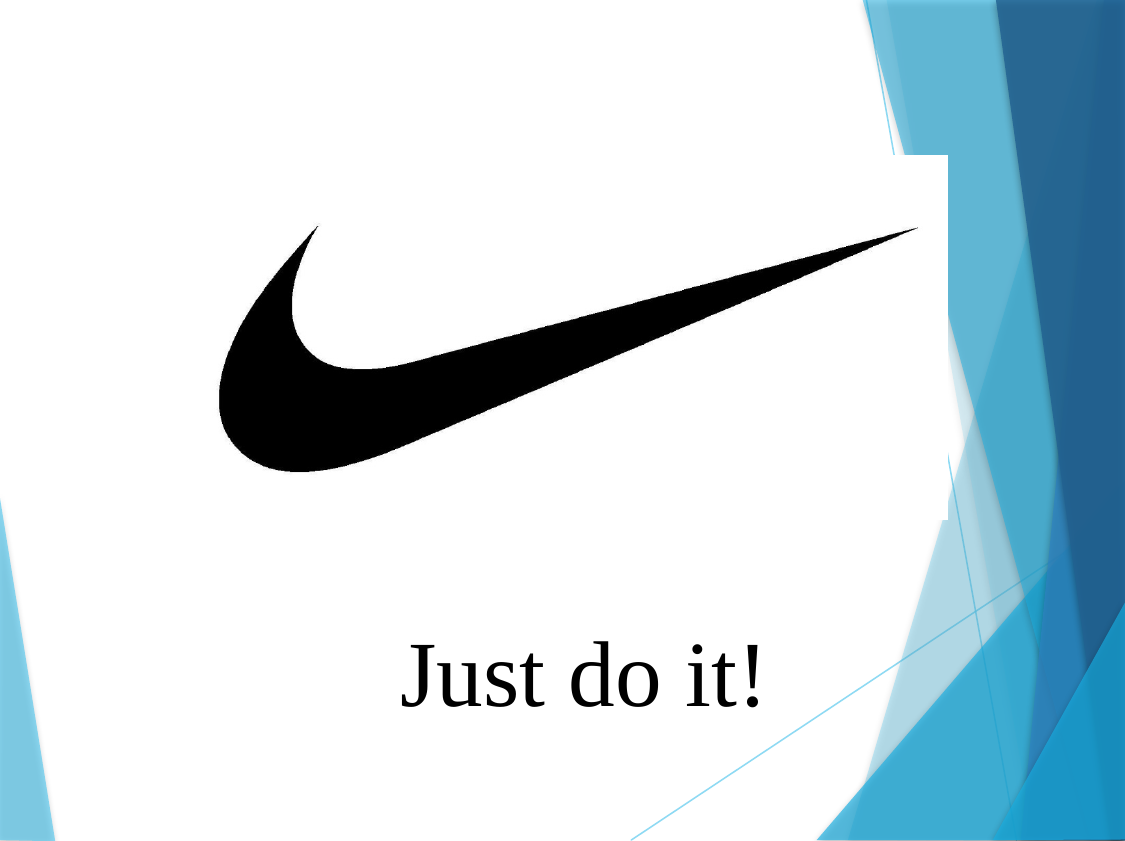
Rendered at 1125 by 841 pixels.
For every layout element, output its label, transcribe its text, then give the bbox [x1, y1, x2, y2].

text_box Just do it! [156, 605, 1013, 732]
picture [173, 154, 948, 520]
